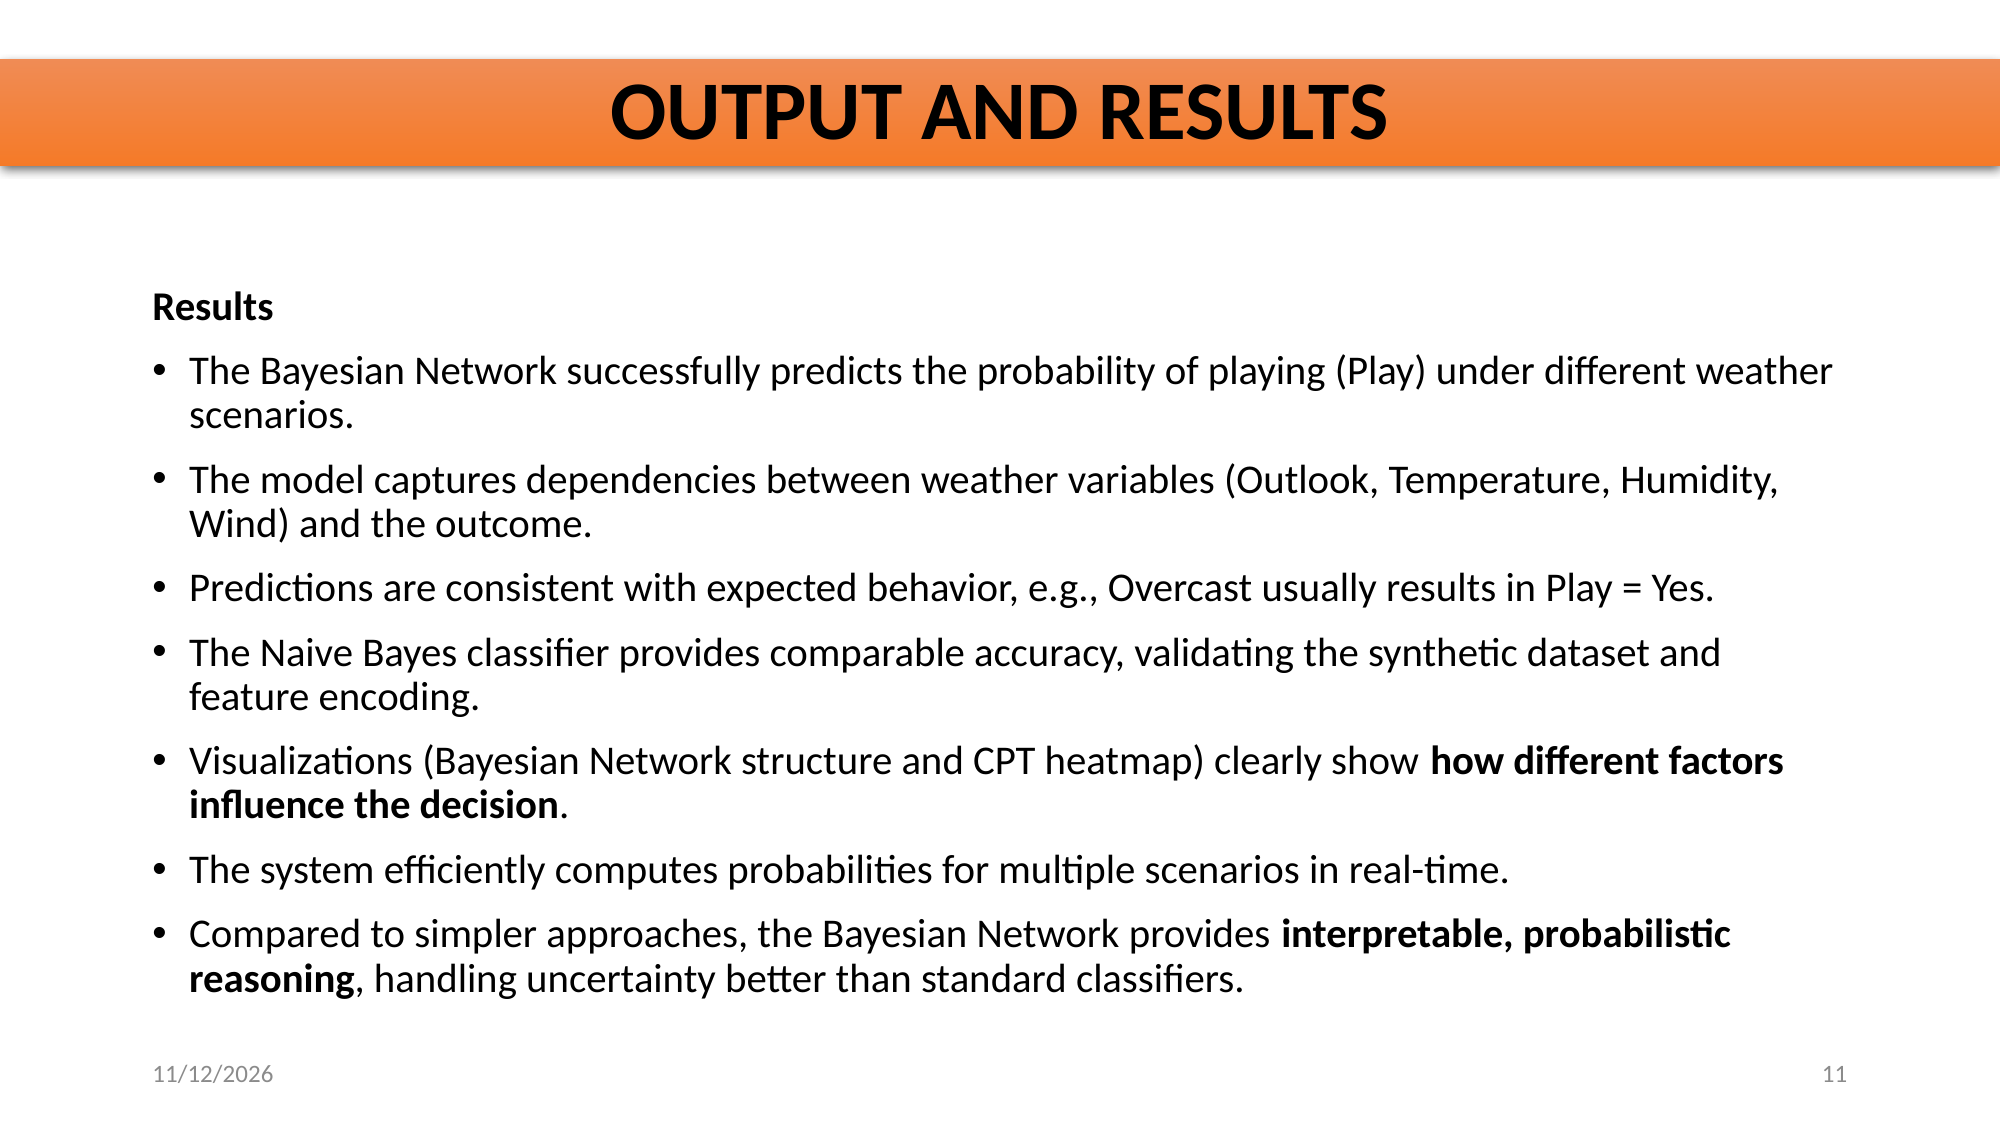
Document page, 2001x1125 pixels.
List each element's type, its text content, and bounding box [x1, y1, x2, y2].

title OUTPUT AND RESULTS [0, 59, 2000, 166]
slide_number 11 [1412, 1042, 1863, 1103]
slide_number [137, 1042, 588, 1103]
list Results The Bayesian Network successfully predicts the probability of playing (Play) under different weather scenarios. The model captures dependencies between weather variables (Outlook, Temperature, Humidity, Wind) and the outcome. Predictions are consistent with expected behavior, e.g., Overcast usually results in Play = Yes. The Naive Bayes classifier provides comparable accuracy, validating the synthetic dataset and feature encoding. Visualizations (Bayesian Network structure and CPT heatmap) clearly show how different factors influence the decision. The system efficiently computes probabilities for multiple scenarios in real-time. Compared to simpler approaches, the Bayesian Network provides interpretable, probabilistic reasoning, handling uncertainty better than standard classifiers. [137, 207, 1863, 1014]
